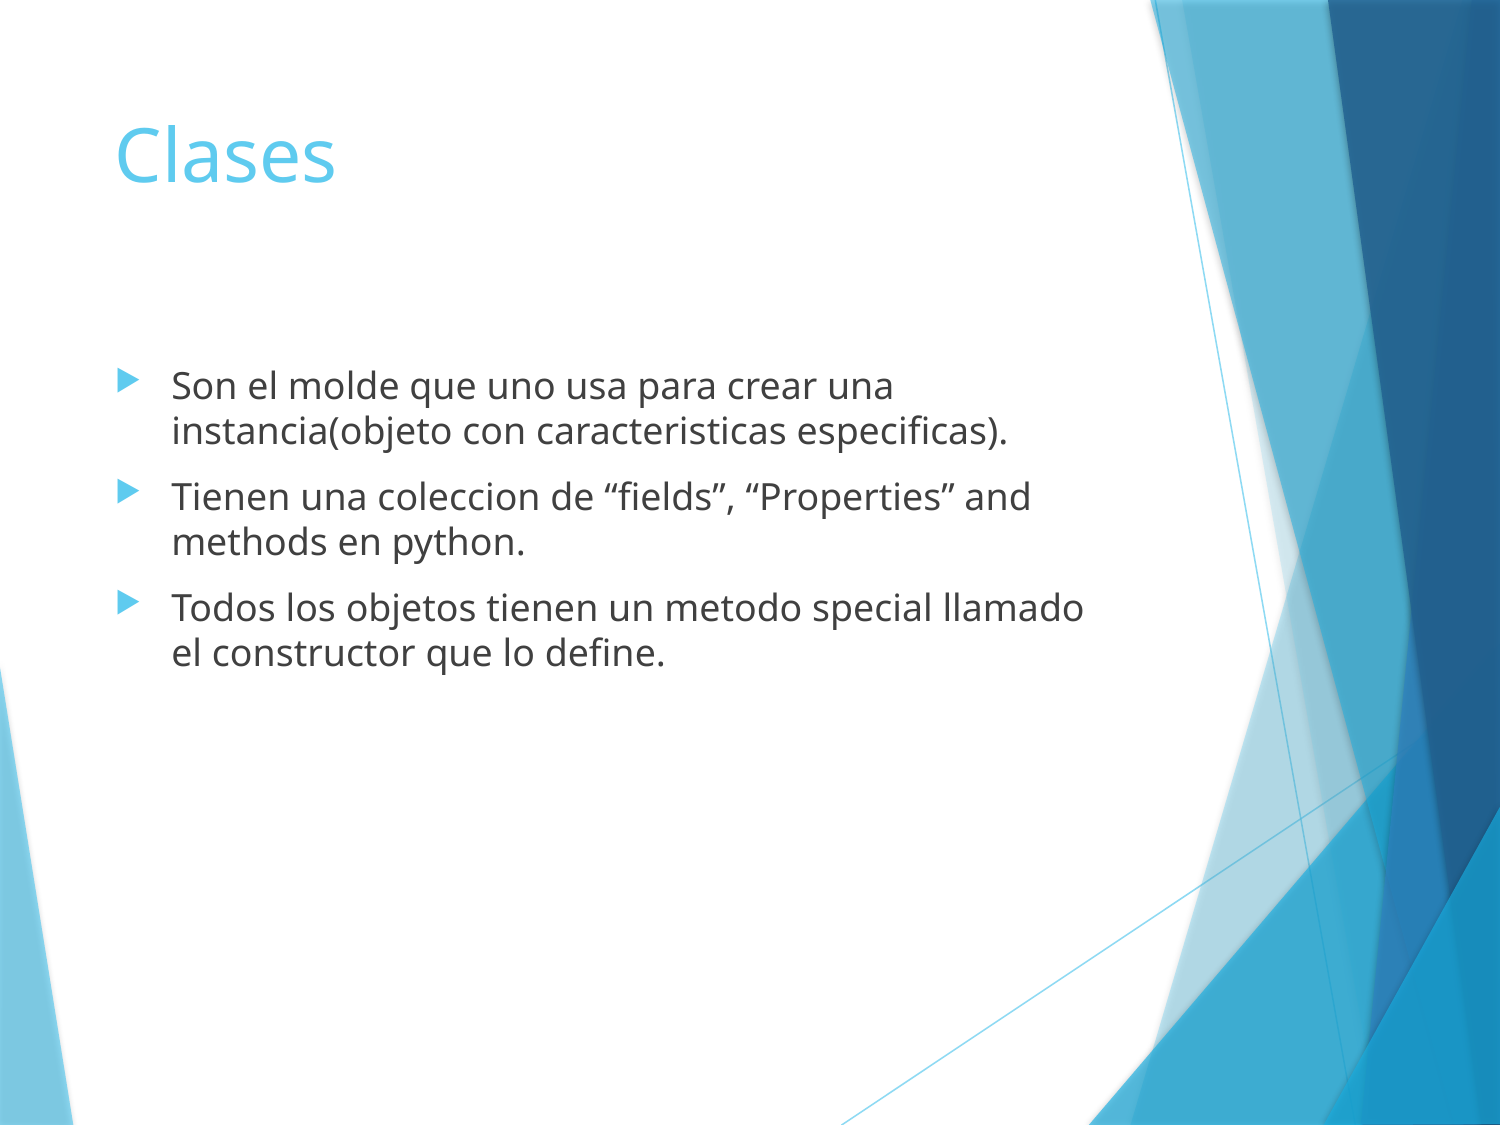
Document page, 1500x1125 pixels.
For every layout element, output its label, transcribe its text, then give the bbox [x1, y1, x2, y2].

title Clases [99, 99, 1142, 317]
list Son el molde que uno usa para crear una instancia(objeto con caracteristicas especificas). Tienen una coleccion de “fields”, “Properties” and methods en python. Todos los objetos tienen un metodo special llamado el constructor que lo define. [99, 354, 1142, 992]
